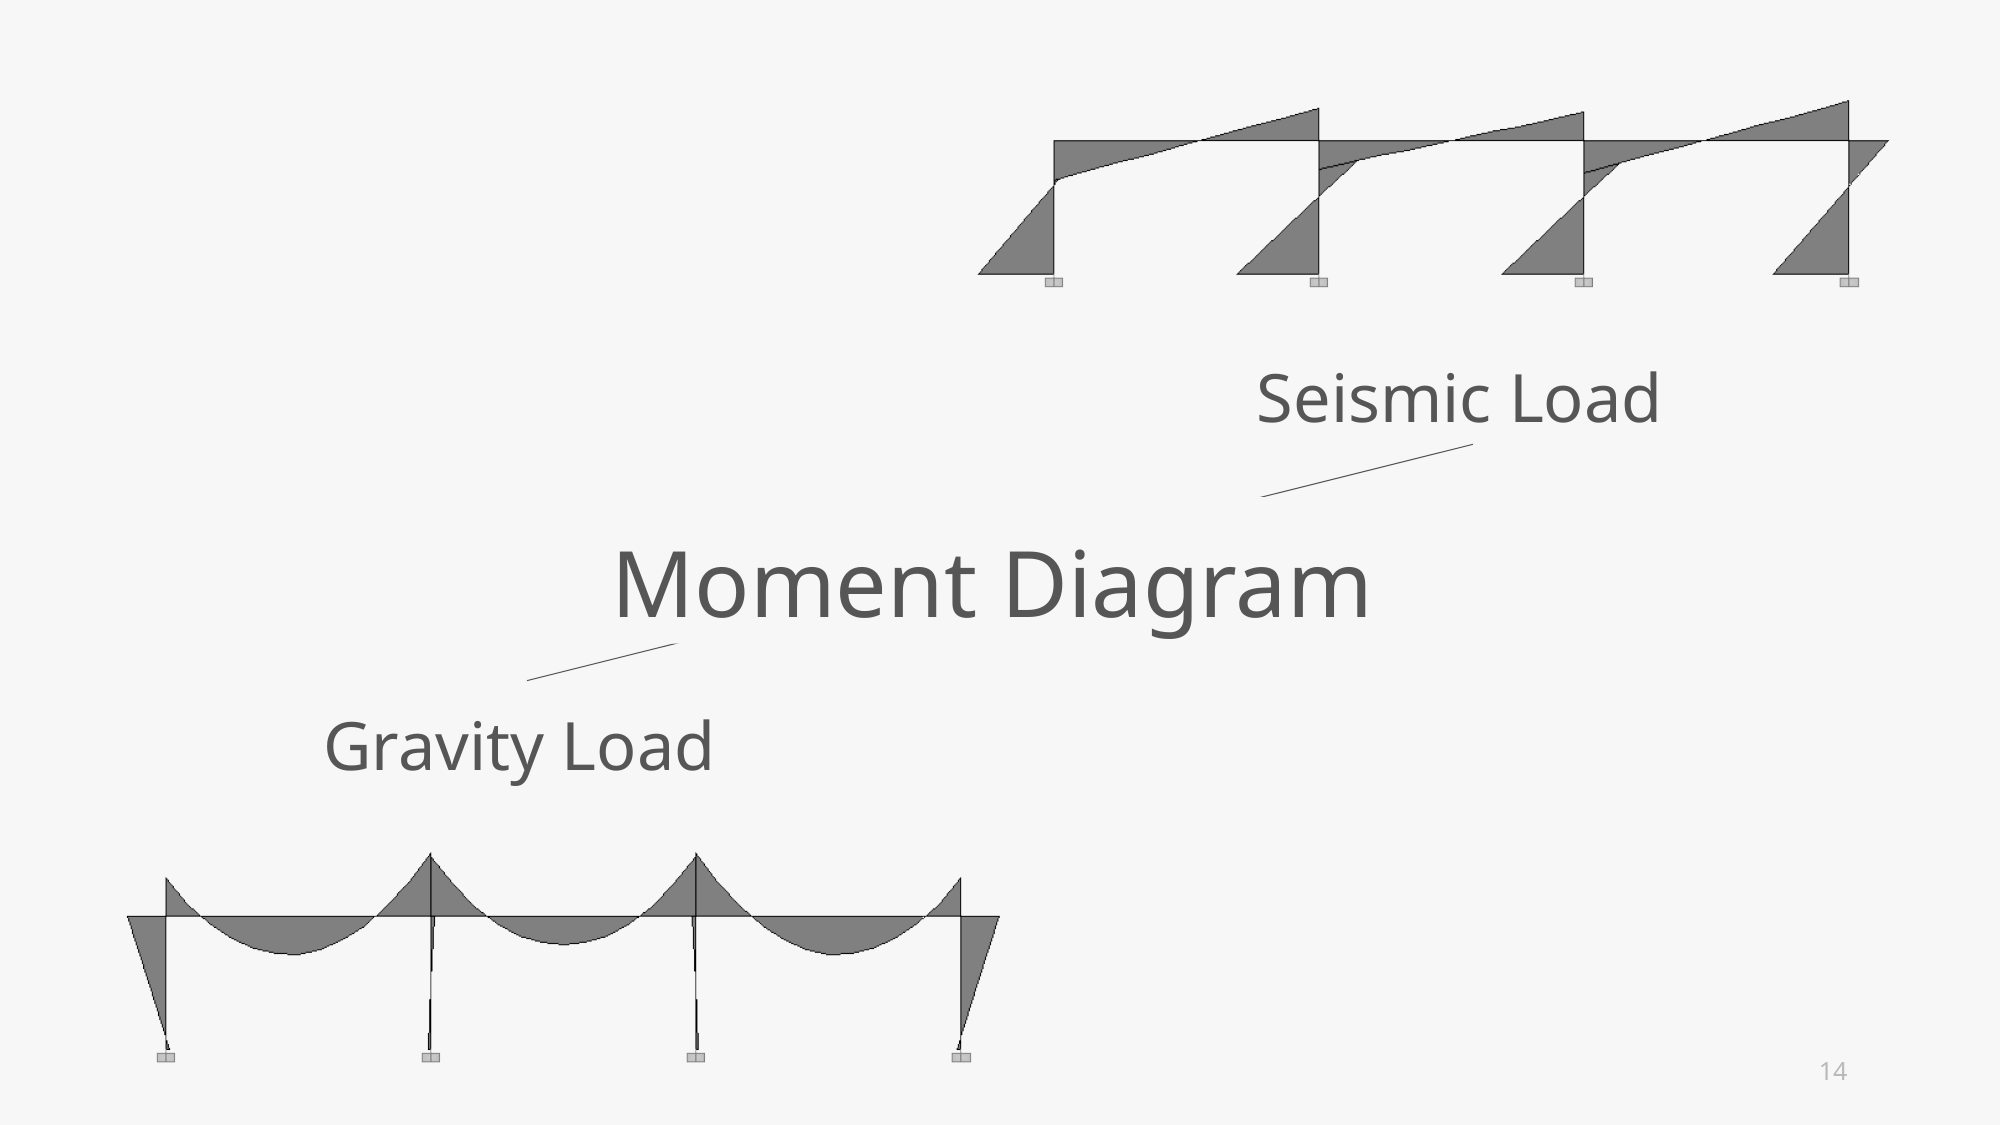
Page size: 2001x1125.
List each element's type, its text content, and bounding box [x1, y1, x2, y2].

picture [888, 0, 2000, 350]
slide_number 14 [1412, 1042, 1863, 1103]
text_box Gravity Load [323, 680, 731, 775]
picture [0, 775, 1112, 1125]
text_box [527, 444, 1473, 681]
text_box Seismic Load [1256, 350, 1679, 443]
